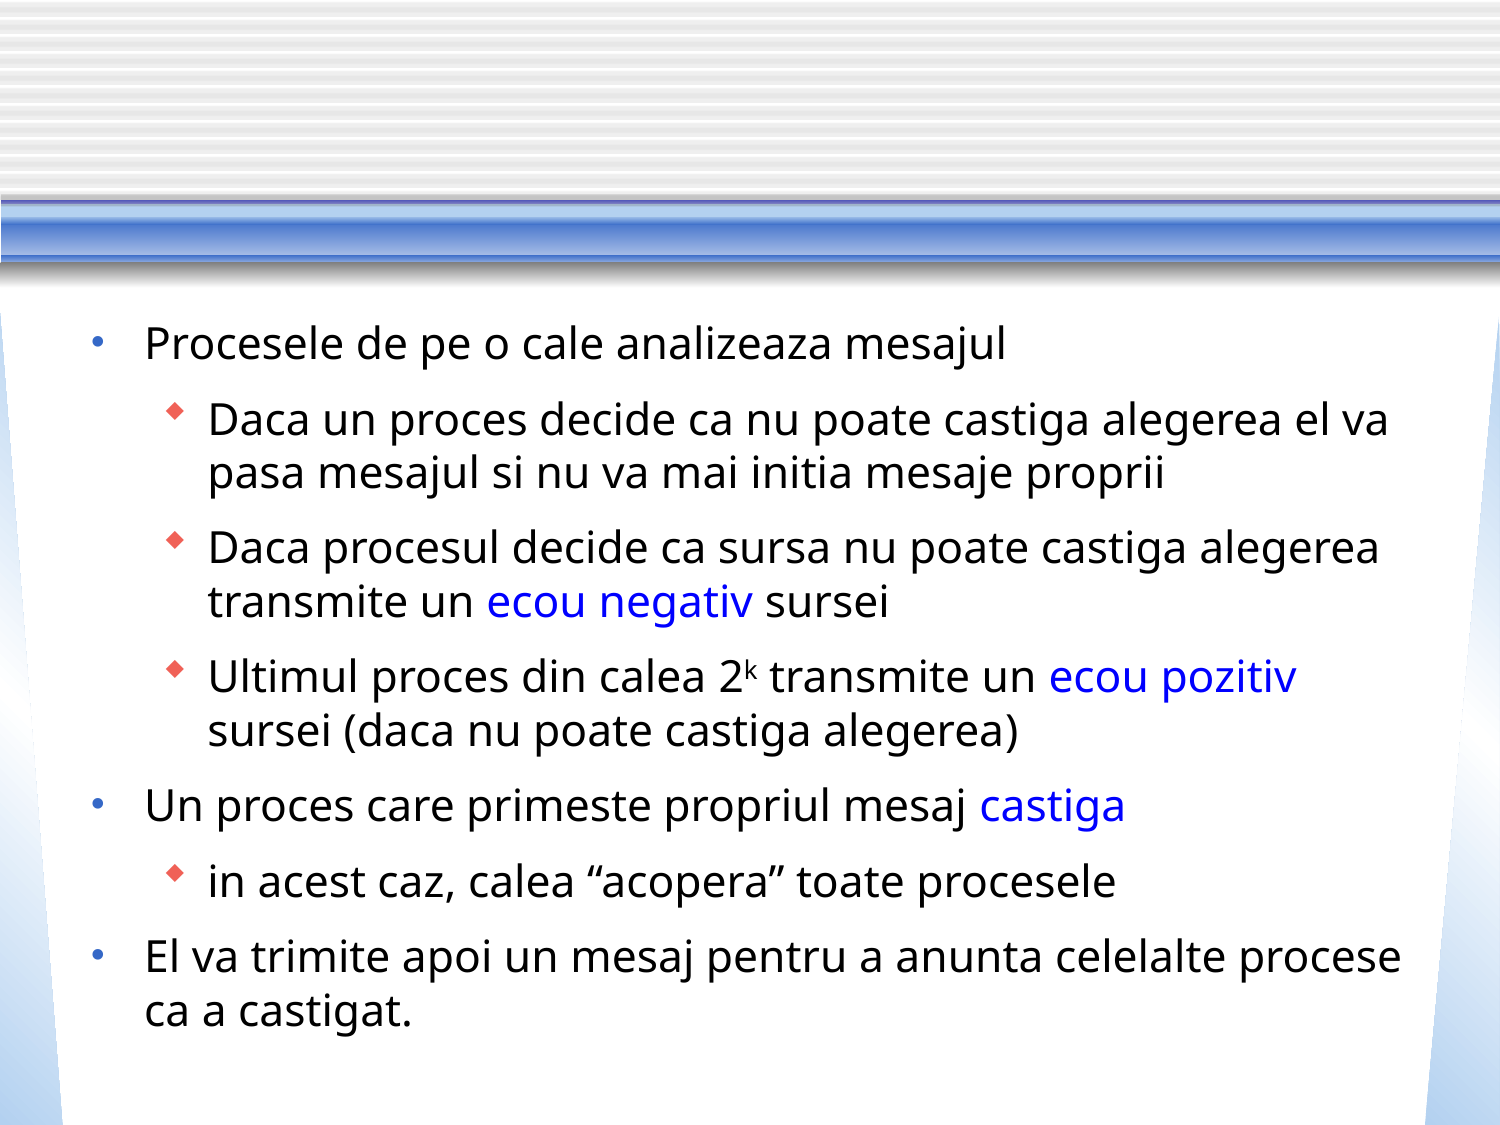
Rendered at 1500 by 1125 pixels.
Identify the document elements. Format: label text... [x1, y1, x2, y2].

list Procesele de pe o cale analizeaza mesajul Daca un proces decide ca nu poate castiga alegerea el va pasa mesajul si nu va mai initia mesaje proprii Daca procesul decide ca sursa nu poate castiga alegerea transmite un ecou negativ sursei Ultimul proces din calea 2k transmite un ecou pozitiv sursei (daca nu poate castiga alegerea) Un proces care primeste propriul mesaj castiga in acest caz, calea “acopera” toate procesele El va trimite apoi un mesaj pentru a anunta celelalte procese ca a castigat. [75, 307, 1425, 1050]
picture [0, 0, 1500, 194]
